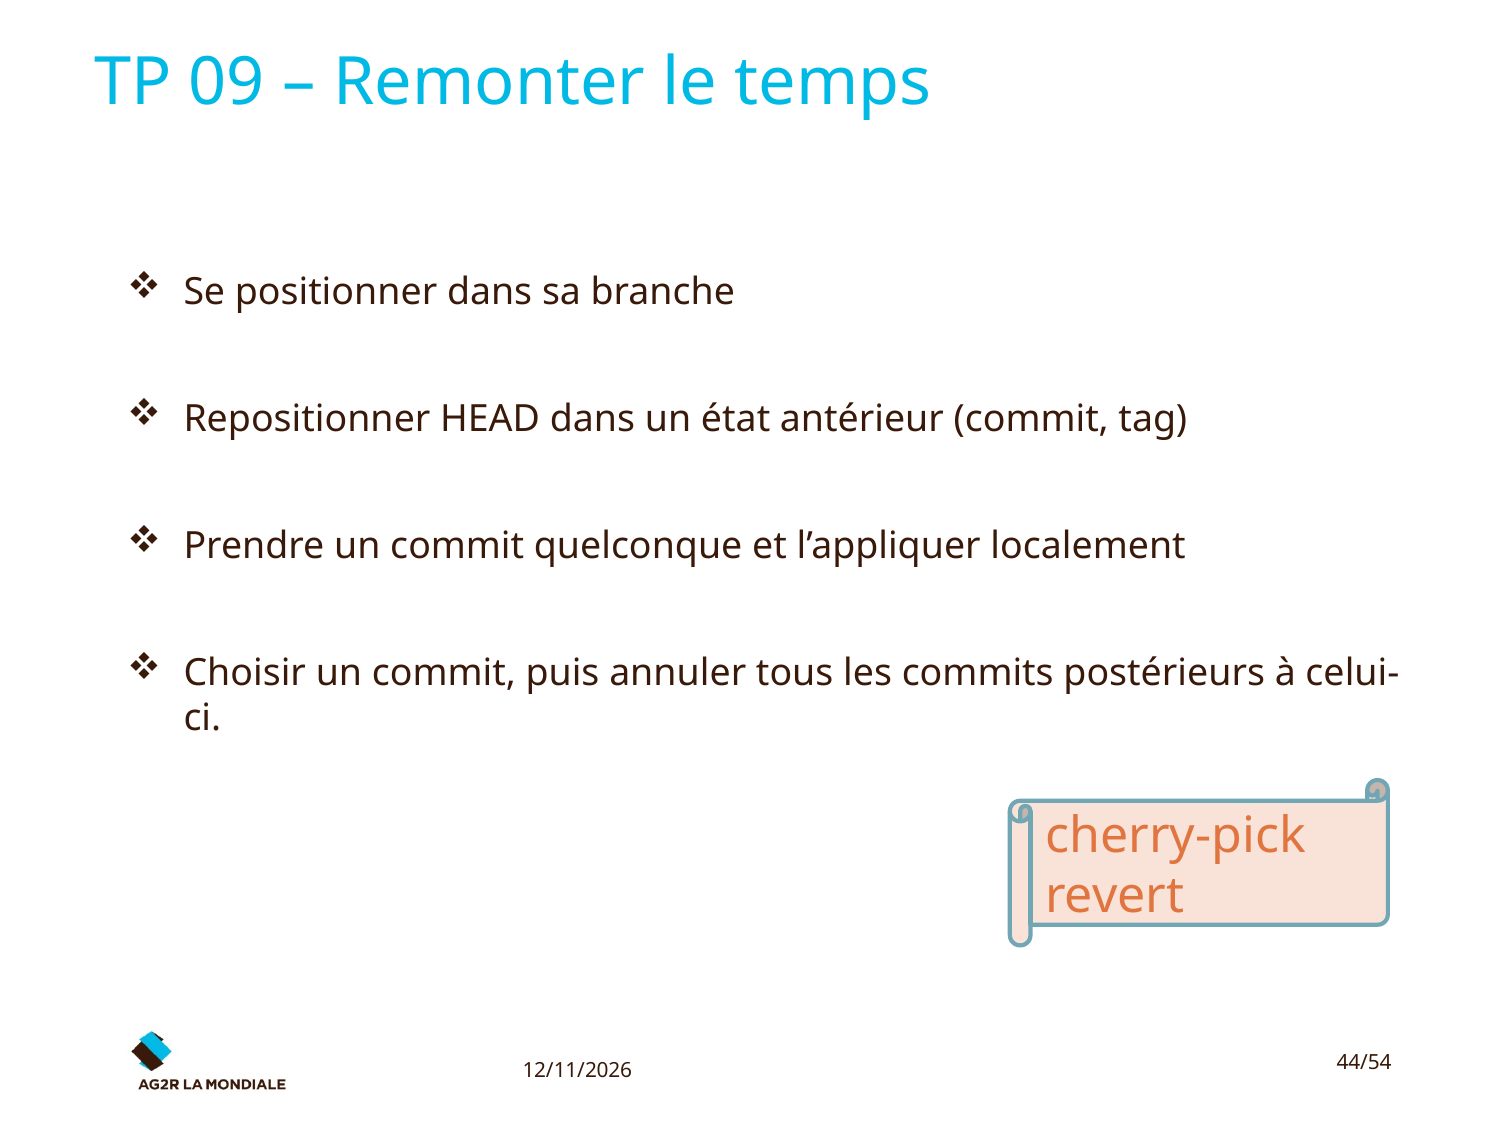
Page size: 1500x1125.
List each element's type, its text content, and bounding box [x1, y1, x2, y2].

list Se positionner dans sa branche Repositionner HEAD dans un état antérieur (commit, tag) Prendre un commit quelconque et l’appliquer localement Choisir un commit, puis annuler tous les commits postérieurs à celui-ci. [93, 267, 1407, 950]
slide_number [507, 1048, 685, 1102]
slide_number 44/54 [1178, 1048, 1392, 1102]
title TP 09 – Remonter le temps [94, 37, 1459, 138]
text_box cherry-pick revert [1007, 777, 1390, 948]
picture [123, 1023, 293, 1097]
